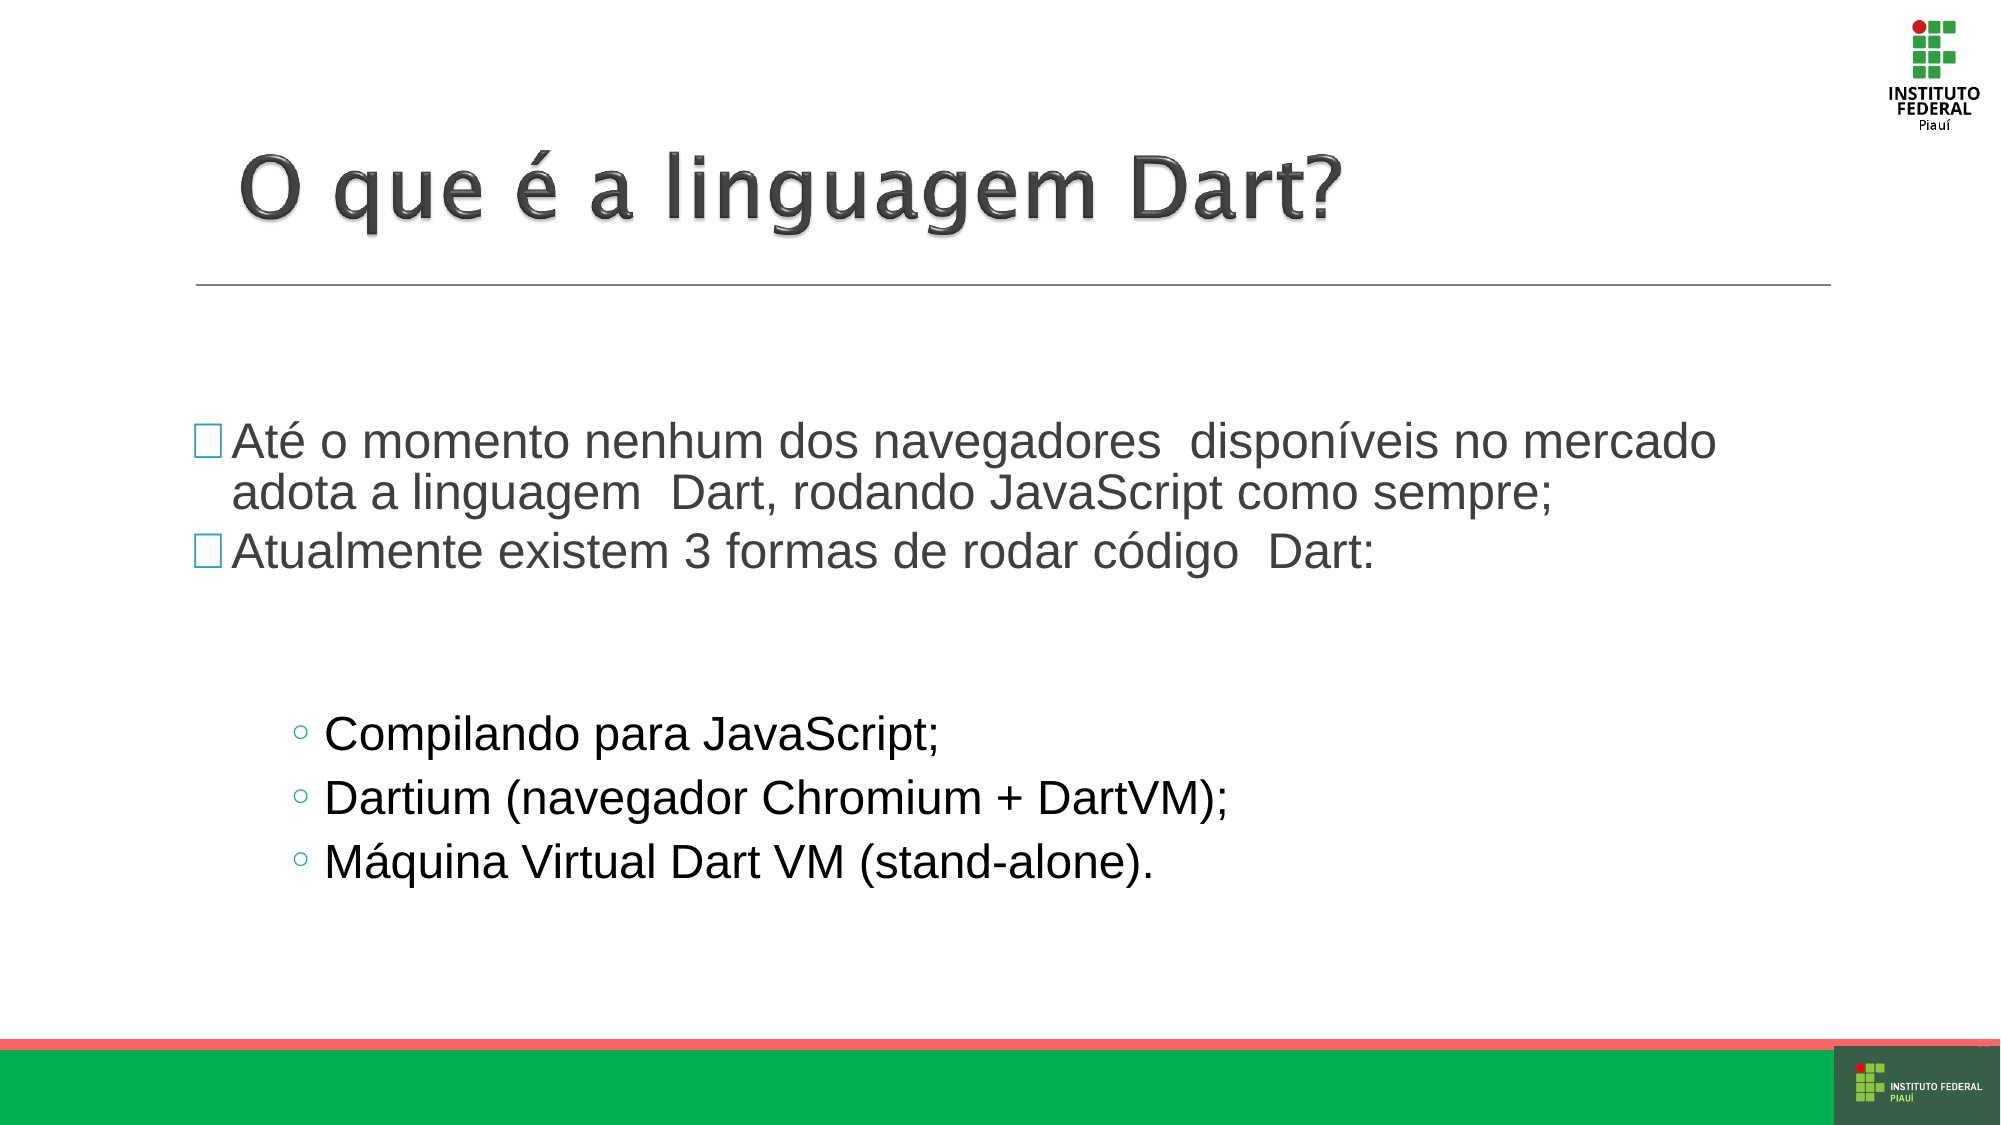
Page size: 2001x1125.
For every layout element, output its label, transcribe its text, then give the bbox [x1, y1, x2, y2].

picture [1868, 18, 2000, 132]
text_box [181, 116, 1424, 305]
text_box Compilando para JavaScript; Dartium (navegador Chromium + DartVM); Máquina Virtual Dart VM (stand-alone). [284, 694, 1321, 888]
picture [1834, 1046, 2001, 1125]
title  Até o momento nenhum dos navegadores disponíveis no mercado adota a linguagem Dart, rodando JavaScript como sempre;  Atualmente existem 3 formas de rodar código Dart: [187, 388, 1900, 580]
